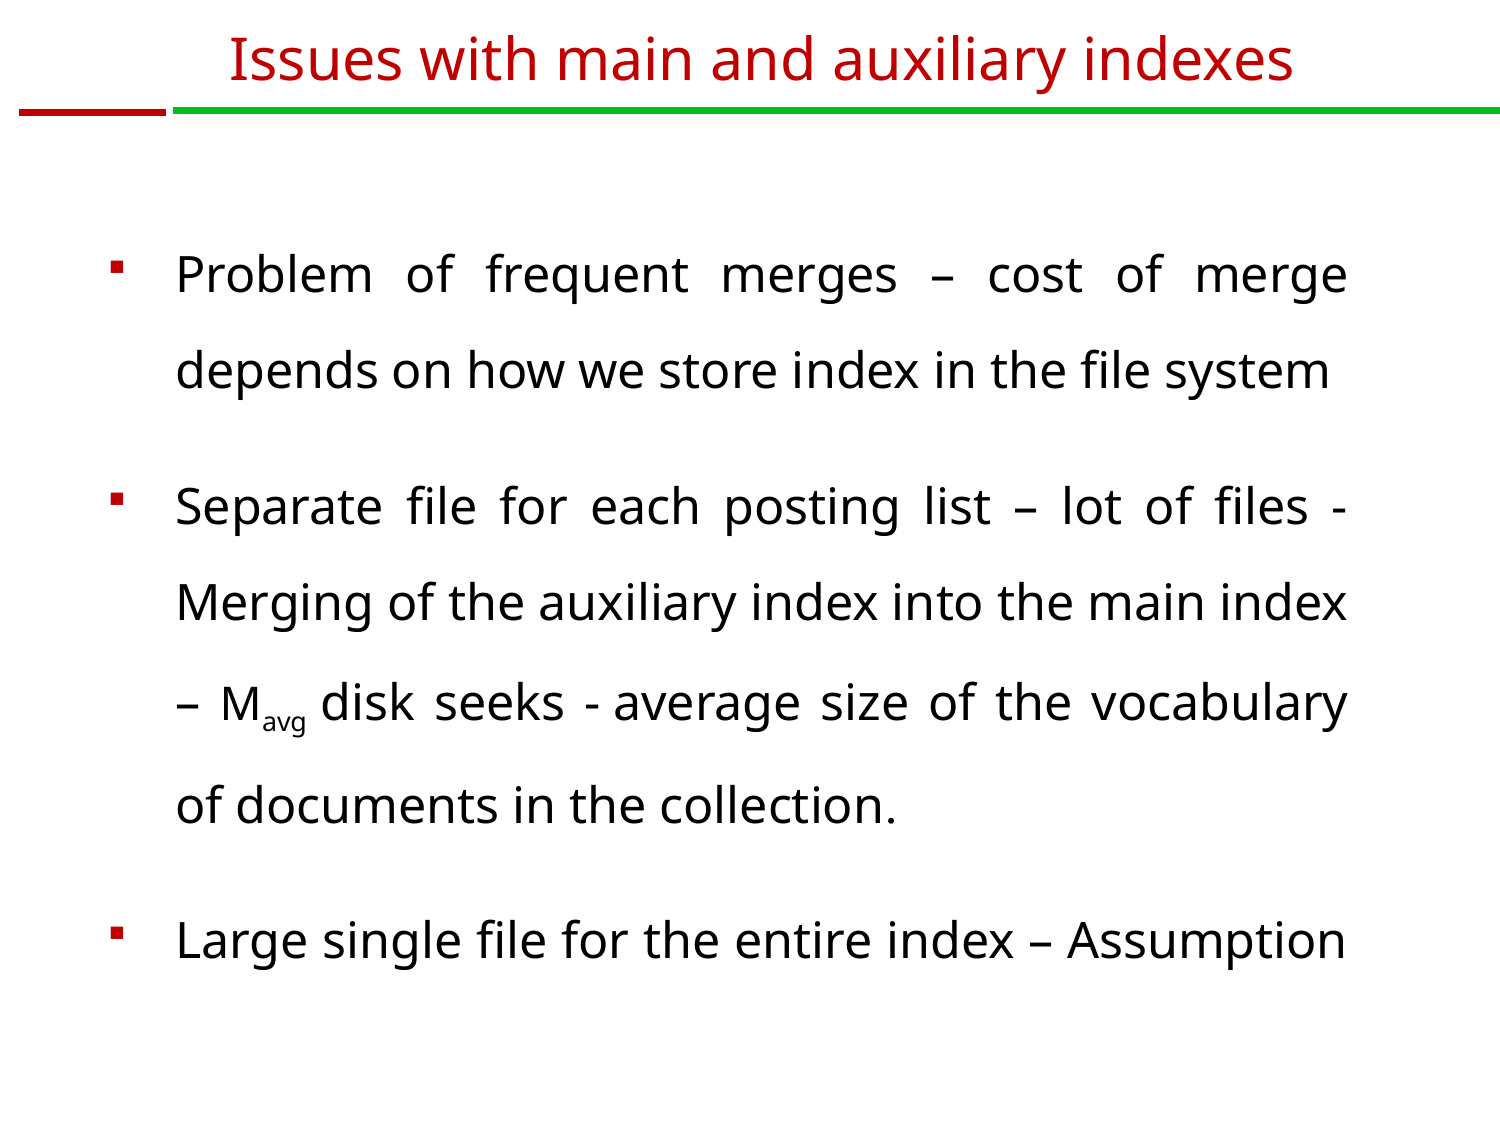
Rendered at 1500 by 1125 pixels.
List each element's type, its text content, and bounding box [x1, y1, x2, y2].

list Problem of frequent merges – cost of merge depends on how we store index in the file system Separate file for each posting list – lot of files - Merging of the auxiliary index into the main index – Mavg disk seeks - average size of the vocabulary of documents in the collection. Large single file for the entire index – Assumption [92, 199, 1365, 988]
title Issues with main and auxiliary indexes [214, 13, 1312, 107]
